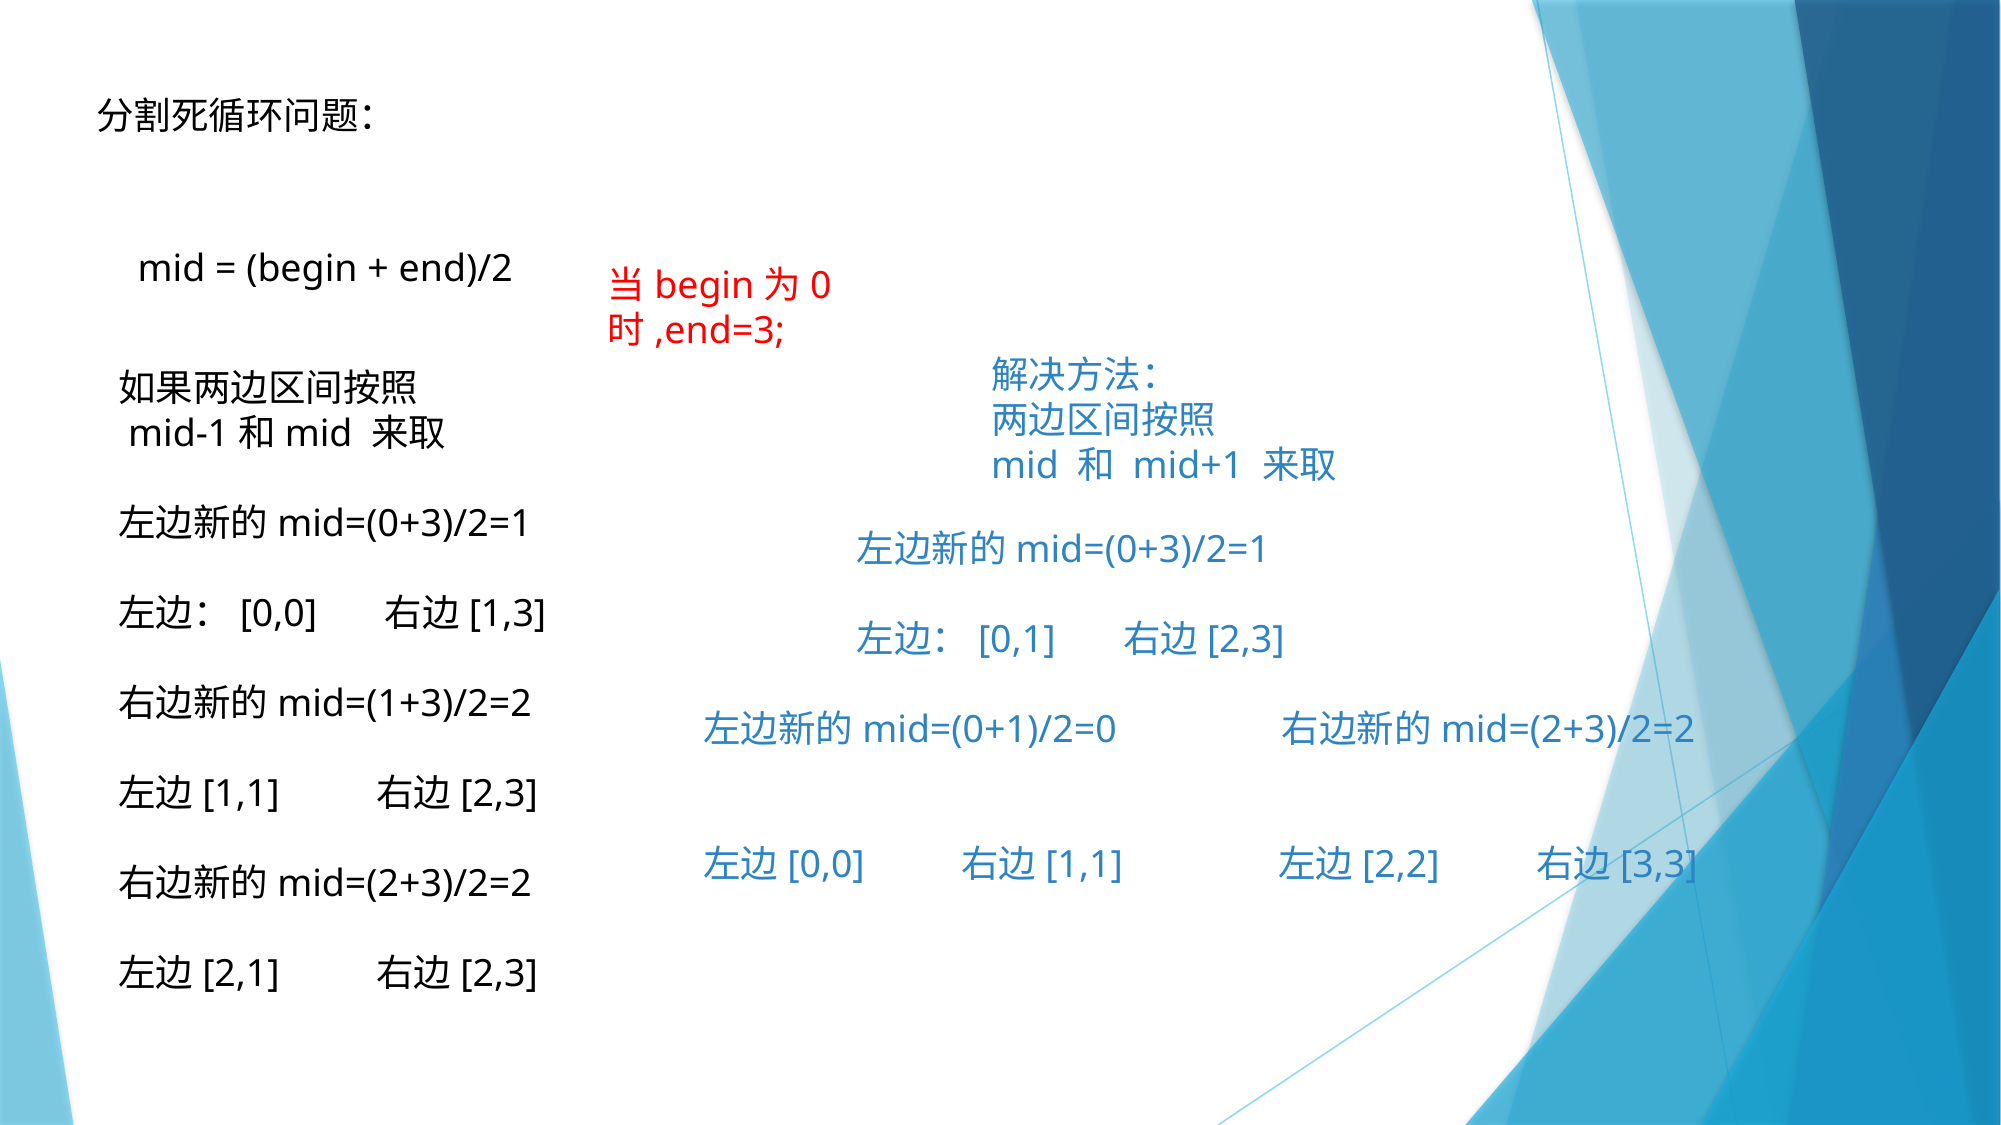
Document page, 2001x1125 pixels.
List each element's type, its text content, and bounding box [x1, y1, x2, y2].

text_box 左边新的mid=(0+3)/2=1 左边：[0,1] 右边[2,3] 左边新的mid=(0+1)/2=0 右边新的mid=(2+3)/2=2 左边[0,0] 右边[1,1] 左边[2,2] 右边[3,3] [688, 517, 1730, 938]
text_box 如果两边区间按照 mid-1和mid 来取 左边新的mid=(0+3)/2=1 左边：[0,0] 右边[1,3] 右边新的mid=(1+3)/2=2 左边[1,1] 右边[2,3] 右边新的mid=(2+3)/2=2 左边[2,1] 右边[2,3] [103, 356, 857, 1092]
text_box 解决方法： 两边区间按照 mid 和 mid+1 来取 [976, 343, 1430, 494]
text_box mid = (begin + end)/2 [122, 236, 1254, 297]
text_box 当begin为0时,end=3; [593, 253, 1011, 358]
text_box 分割死循环问题： [81, 84, 437, 145]
